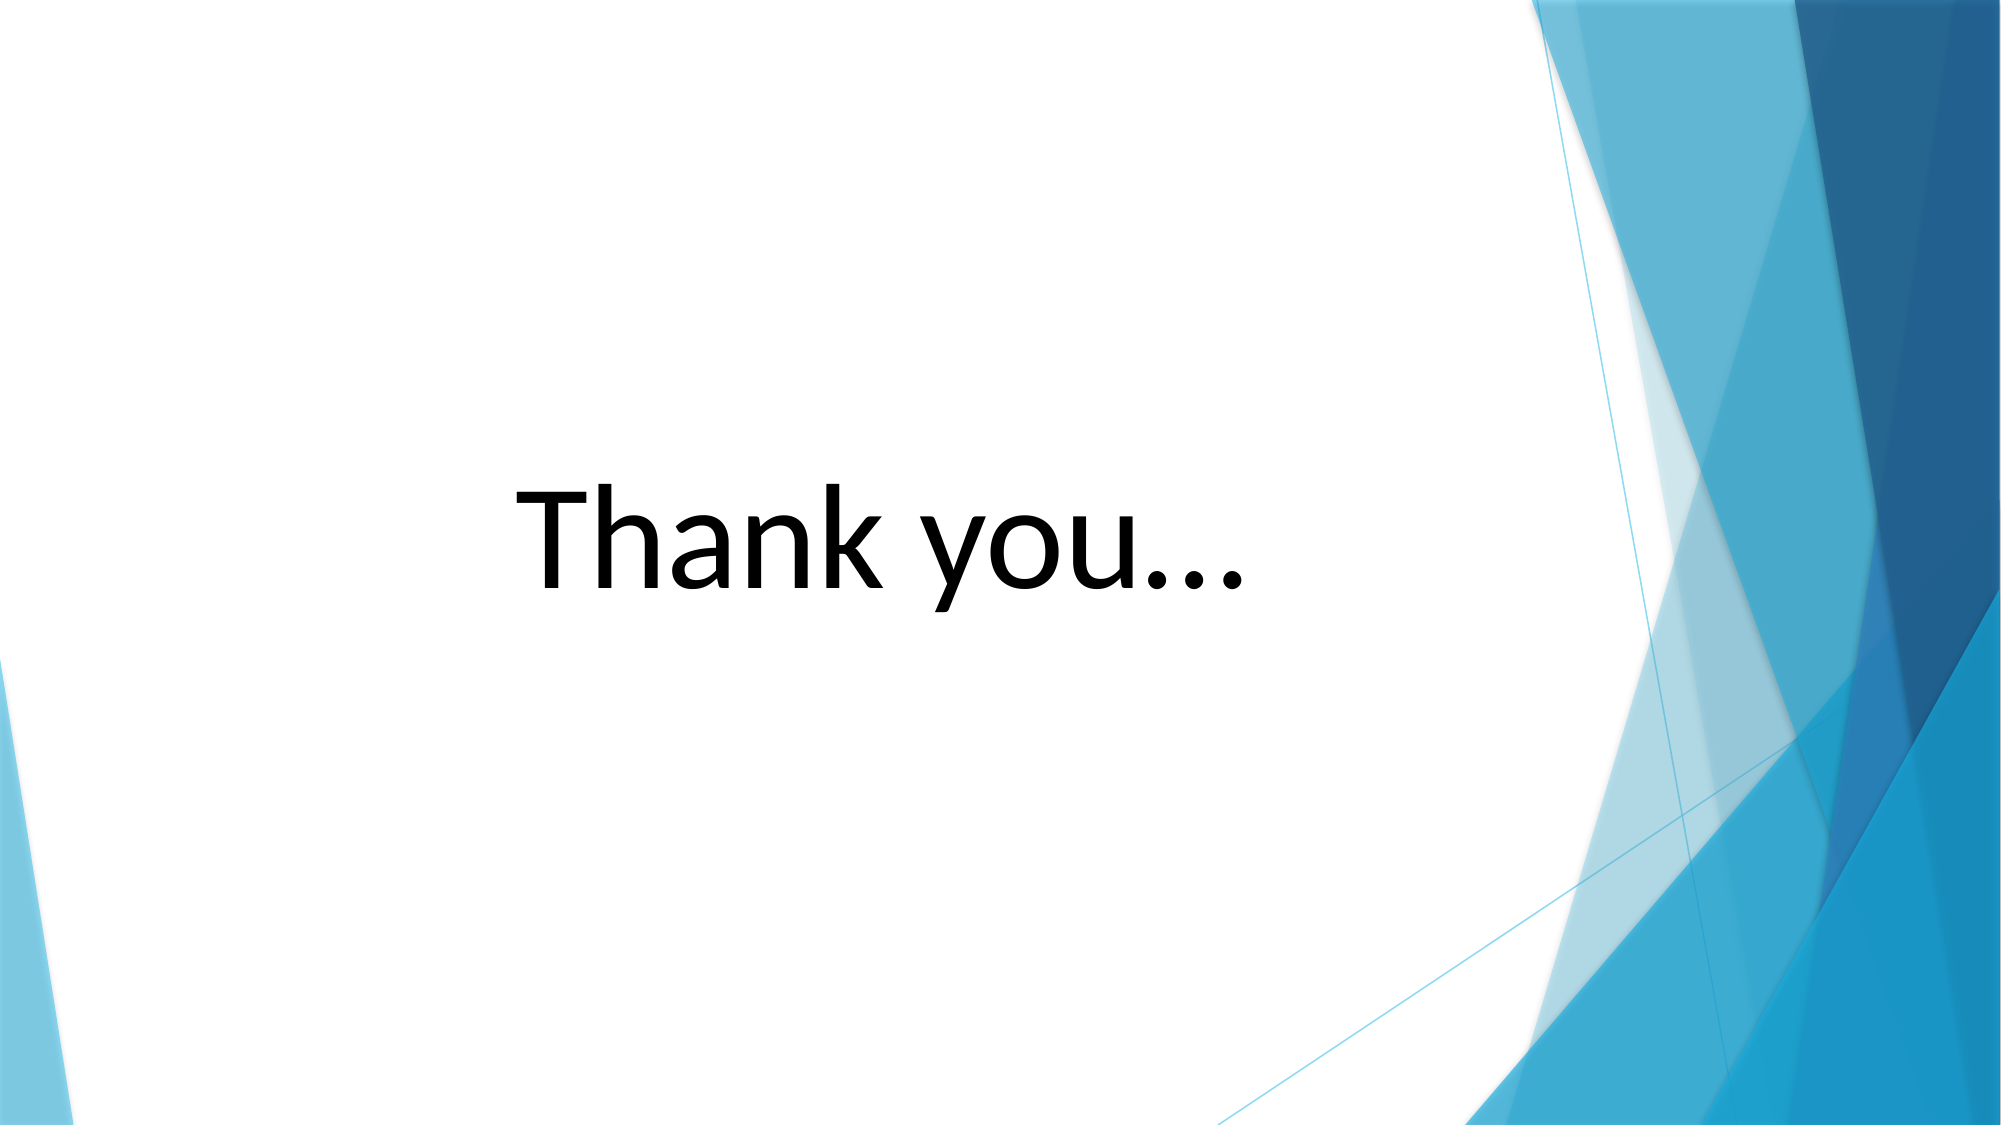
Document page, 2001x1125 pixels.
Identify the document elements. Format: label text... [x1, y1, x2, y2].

title Thank you… [160, 430, 1571, 648]
